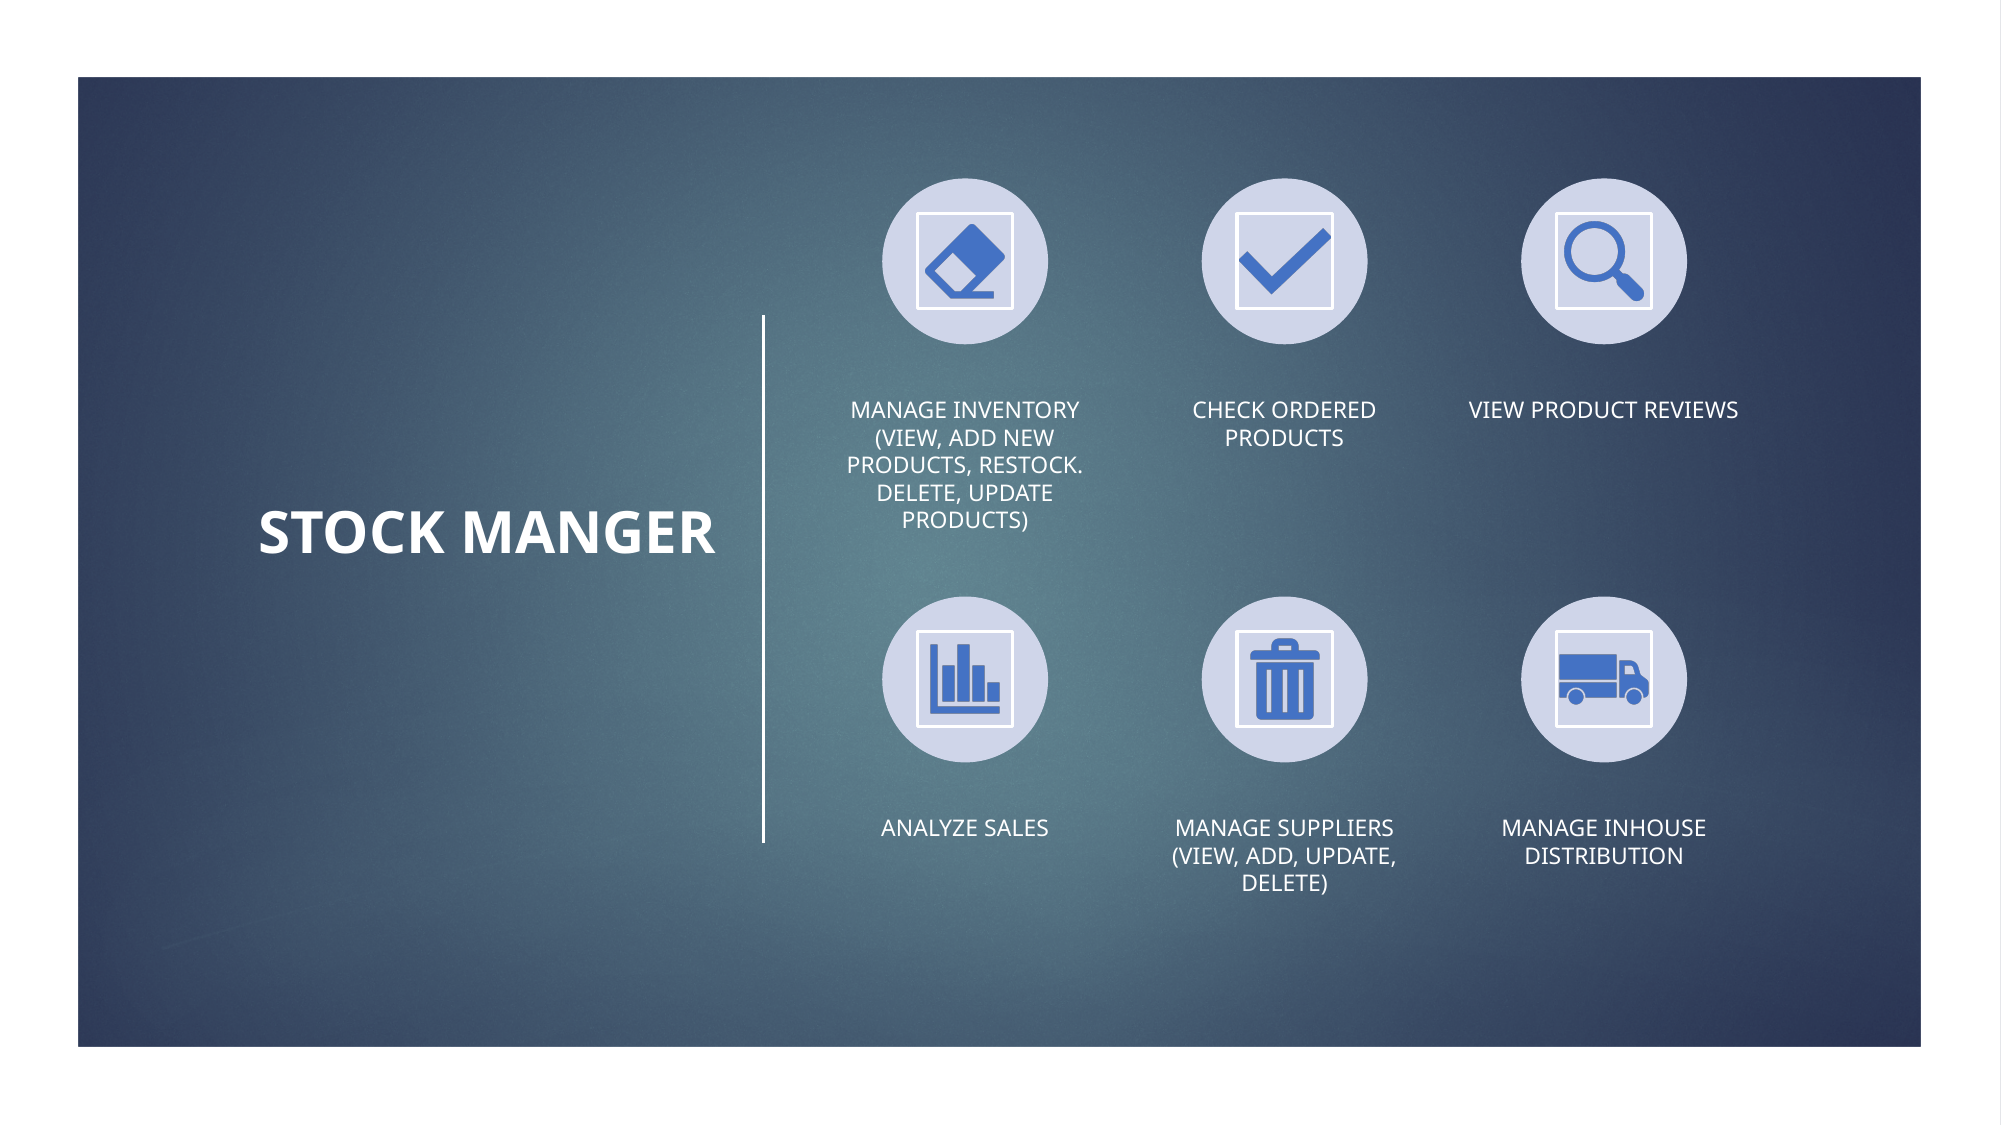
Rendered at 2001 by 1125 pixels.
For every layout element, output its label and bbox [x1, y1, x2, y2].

text_box [826, 177, 1743, 948]
text_box [0, 0, 2000, 1125]
